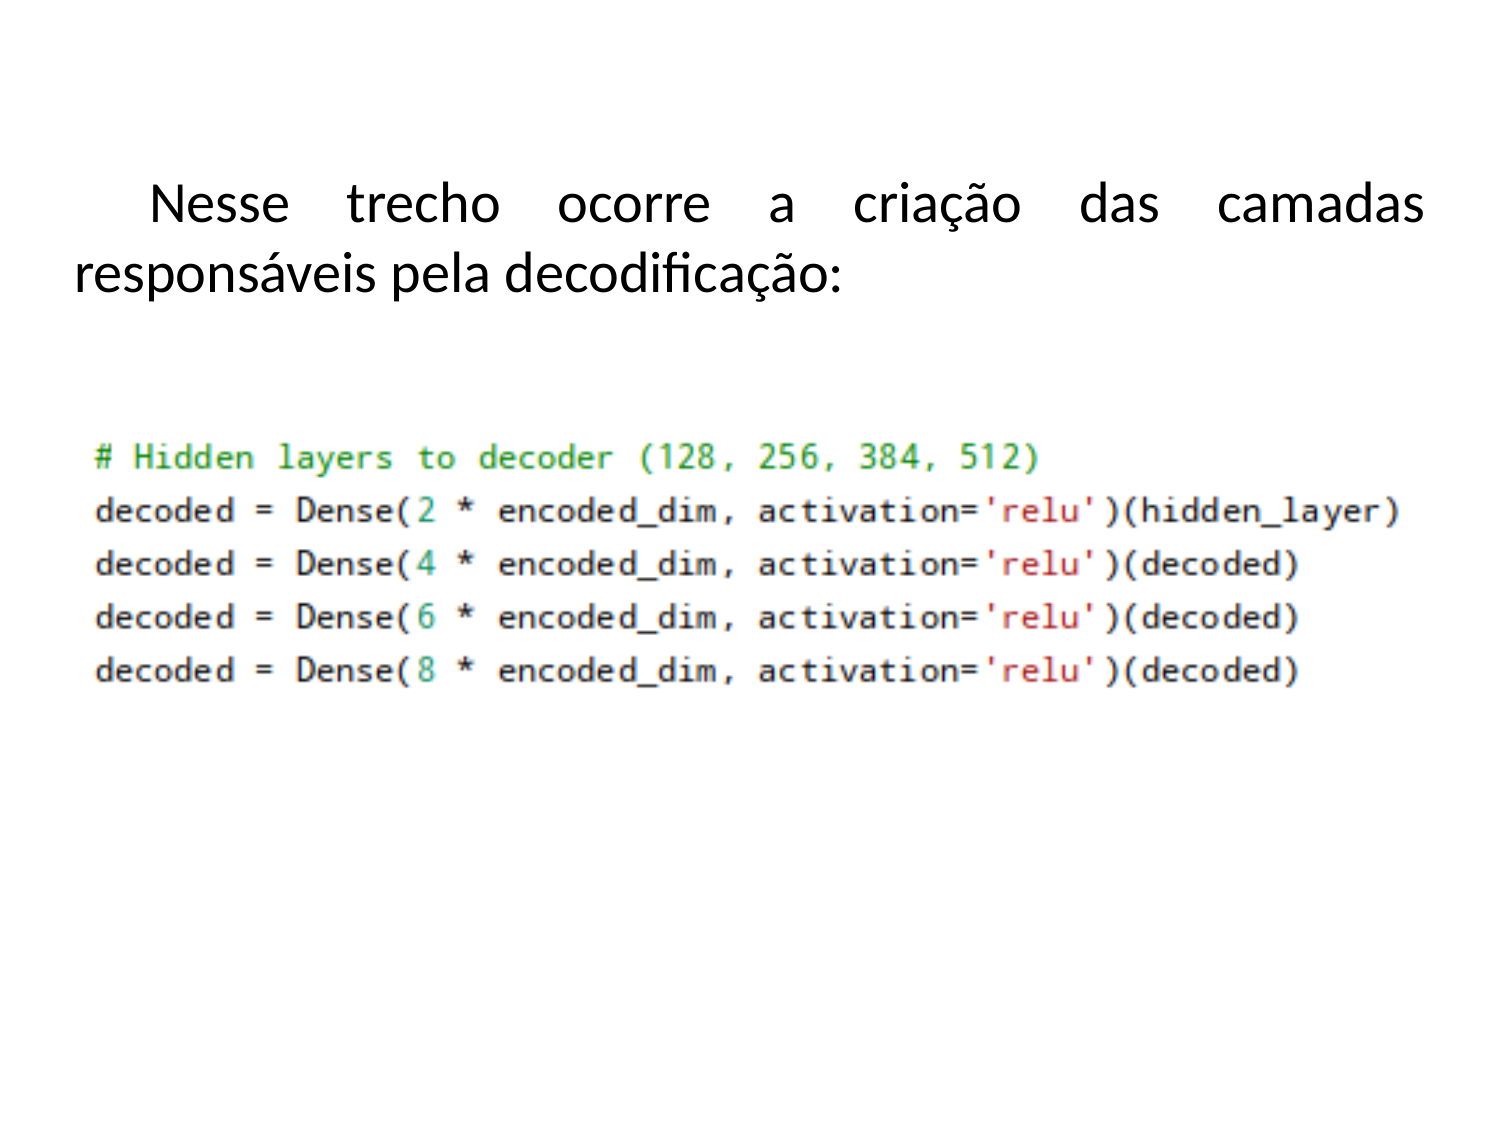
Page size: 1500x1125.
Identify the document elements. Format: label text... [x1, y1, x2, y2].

picture [58, 391, 1441, 734]
text_box Nesse trecho ocorre a criação das camadas responsáveis pela decodificação: [59, 148, 1441, 348]
